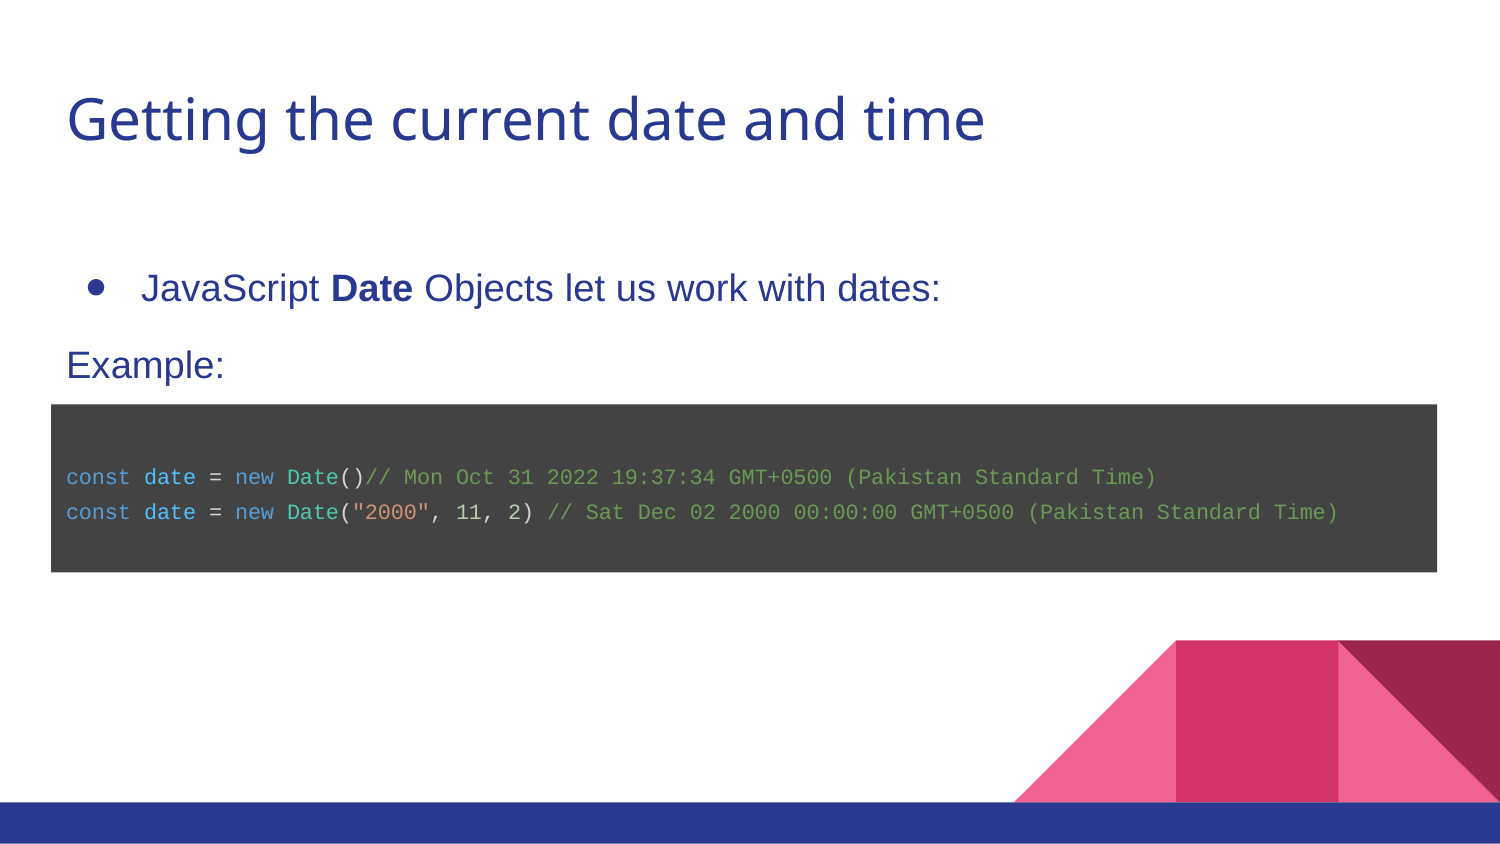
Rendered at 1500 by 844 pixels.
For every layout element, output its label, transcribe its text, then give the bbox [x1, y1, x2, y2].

list JavaScript Date Objects let us work with dates: Example: [51, 167, 1449, 476]
title Getting the current date and time [51, 67, 1470, 167]
list const date = new Date()// Mon Oct 31 2022 19:37:34 GMT+0500 (Pakistan Standard Time) const date = new Date("2000", 11, 2) // Sat Dec 02 2000 00:00:00 GMT+0500 (Pakistan Standard Time) [51, 404, 1438, 573]
